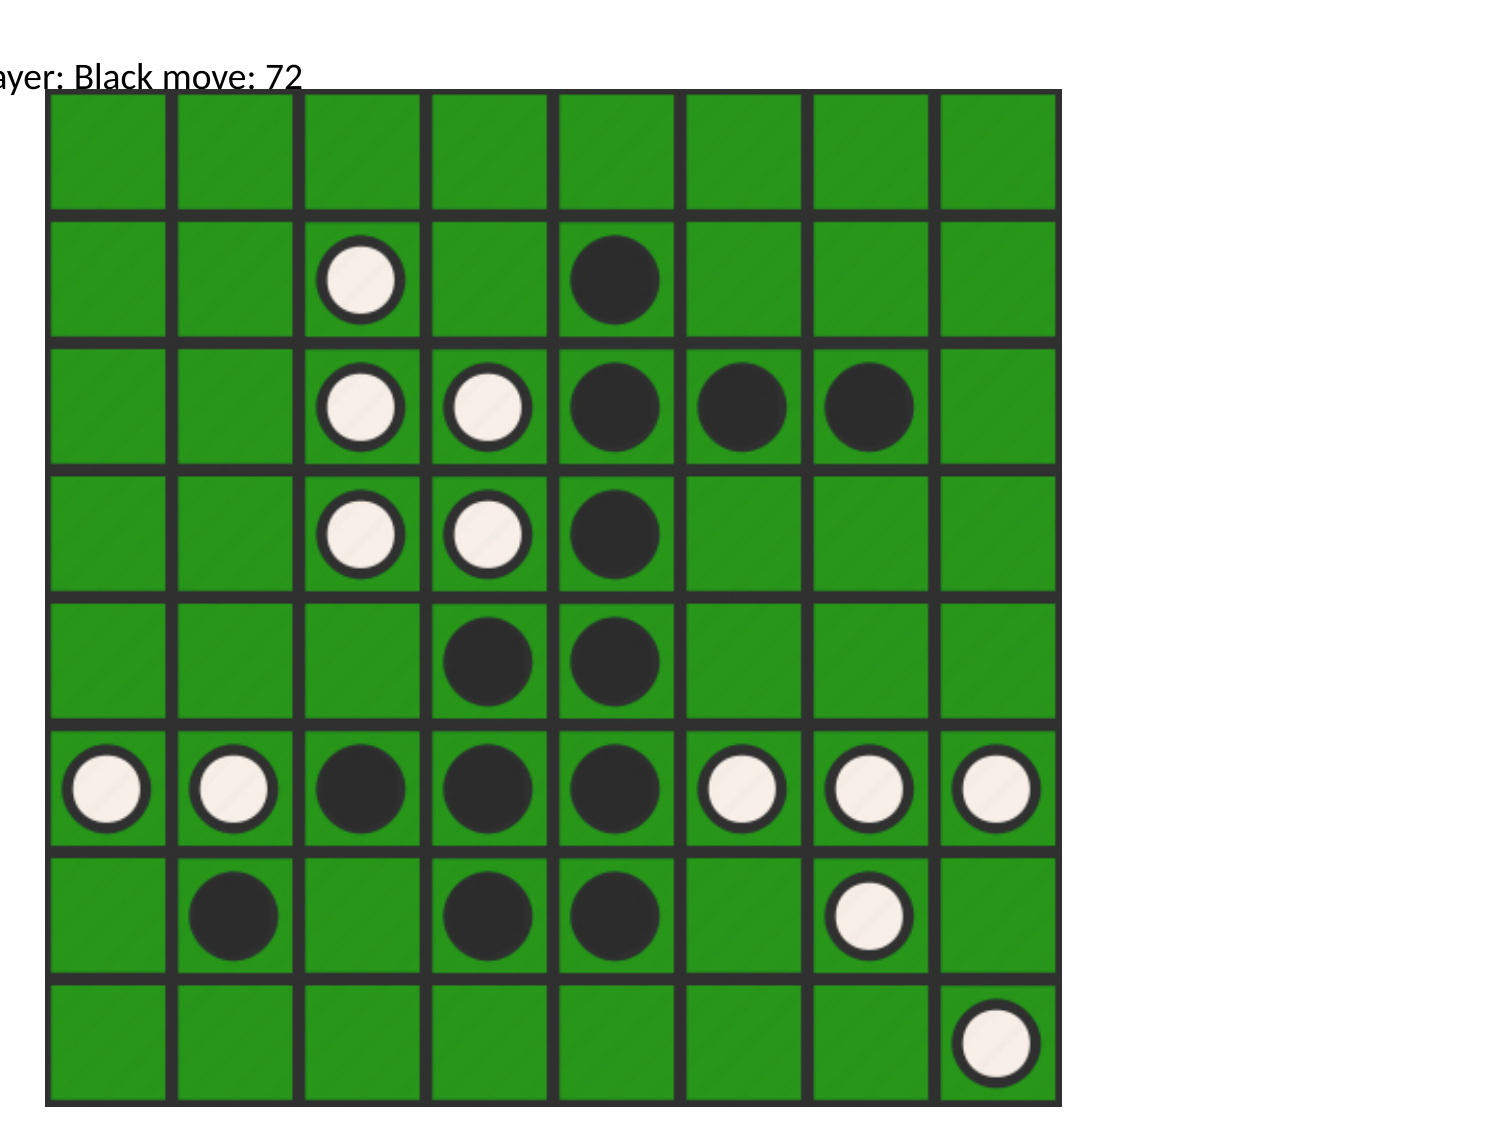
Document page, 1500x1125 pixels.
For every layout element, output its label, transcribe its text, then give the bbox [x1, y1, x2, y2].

picture [44, 89, 1062, 1107]
text_box turn: 21 player: Black move: 72 [0, 44, 319, 105]
